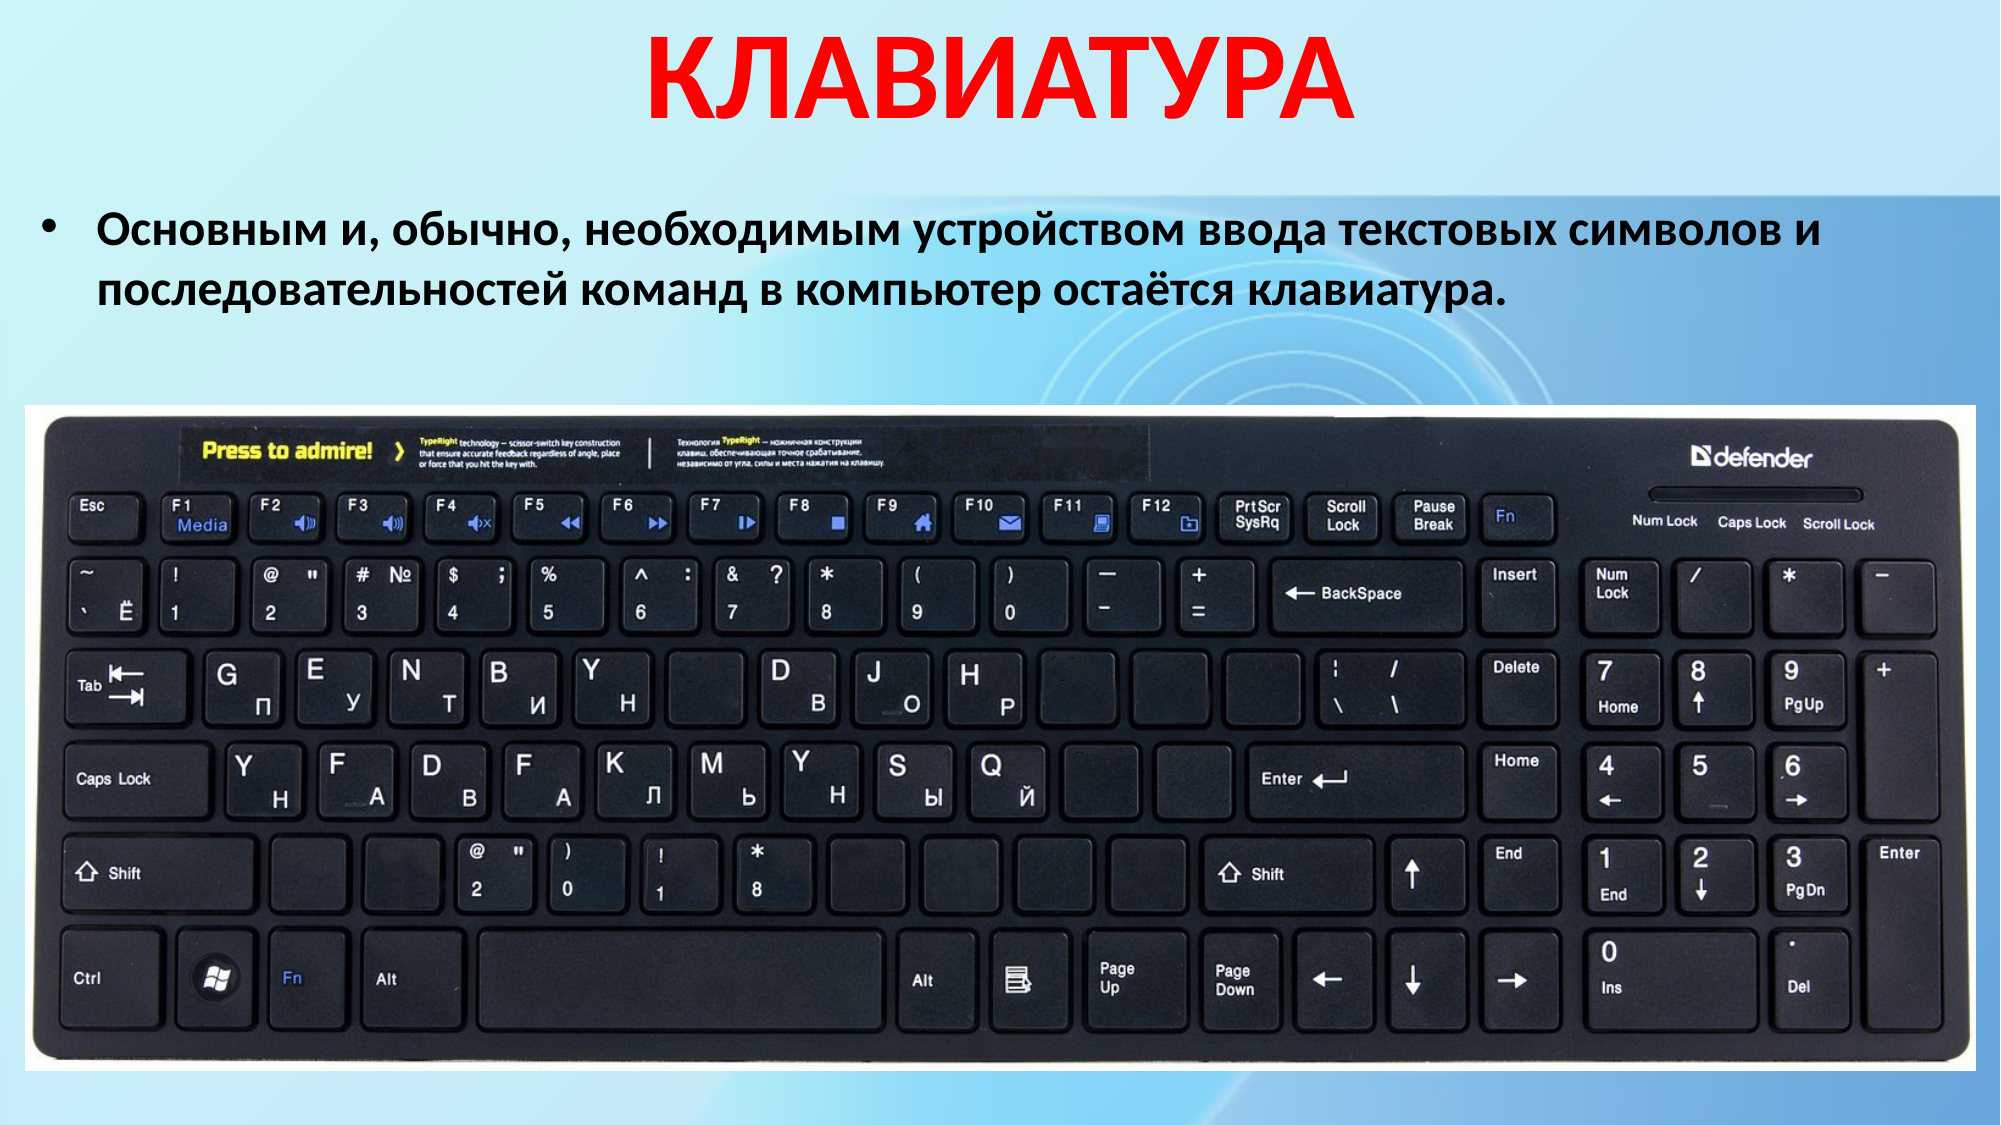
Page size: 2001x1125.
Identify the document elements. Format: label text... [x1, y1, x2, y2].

list Основным и, обычно, необходимым устройством ввода текстовых символов и последовательностей команд в компьютер остаётся клавиатура. [25, 188, 2000, 381]
title КЛАВИАТУРА [100, 0, 1901, 163]
picture [0, 0, 2000, 1125]
